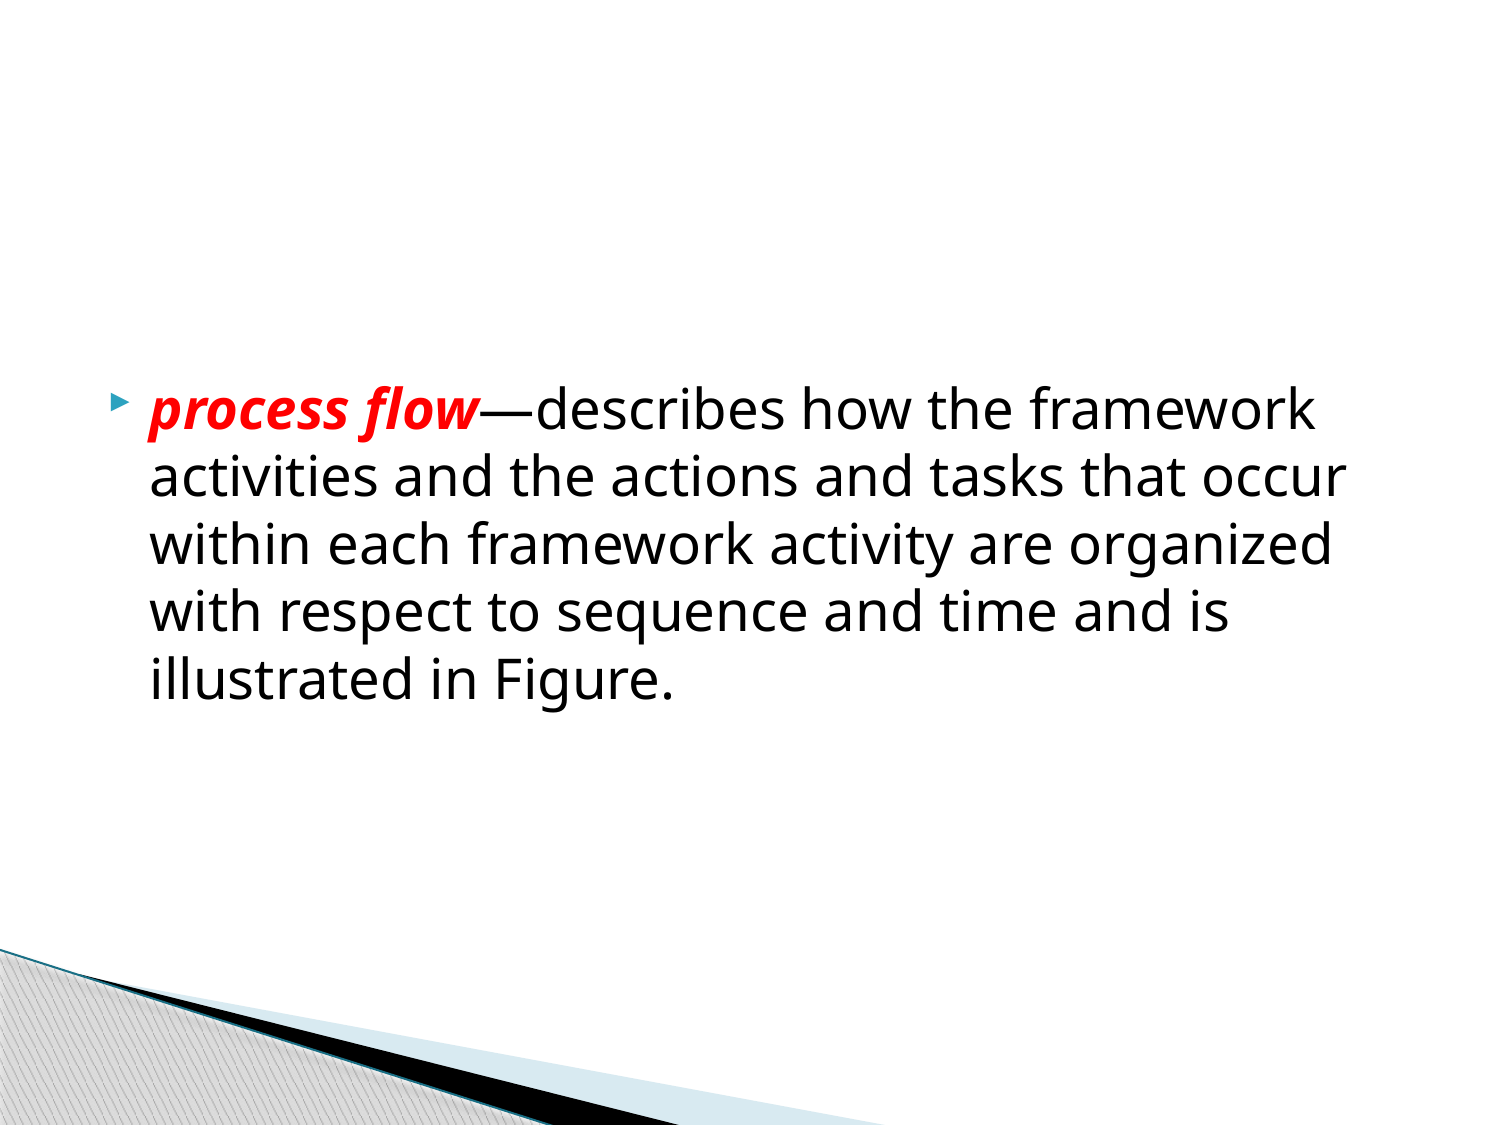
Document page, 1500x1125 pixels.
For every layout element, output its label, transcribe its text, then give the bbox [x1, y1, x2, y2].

list process flow—describes how the framework activities and the actions and tasks that occur within each framework activity are organized with respect to sequence and time and is illustrated in Figure. [75, 62, 1450, 1038]
